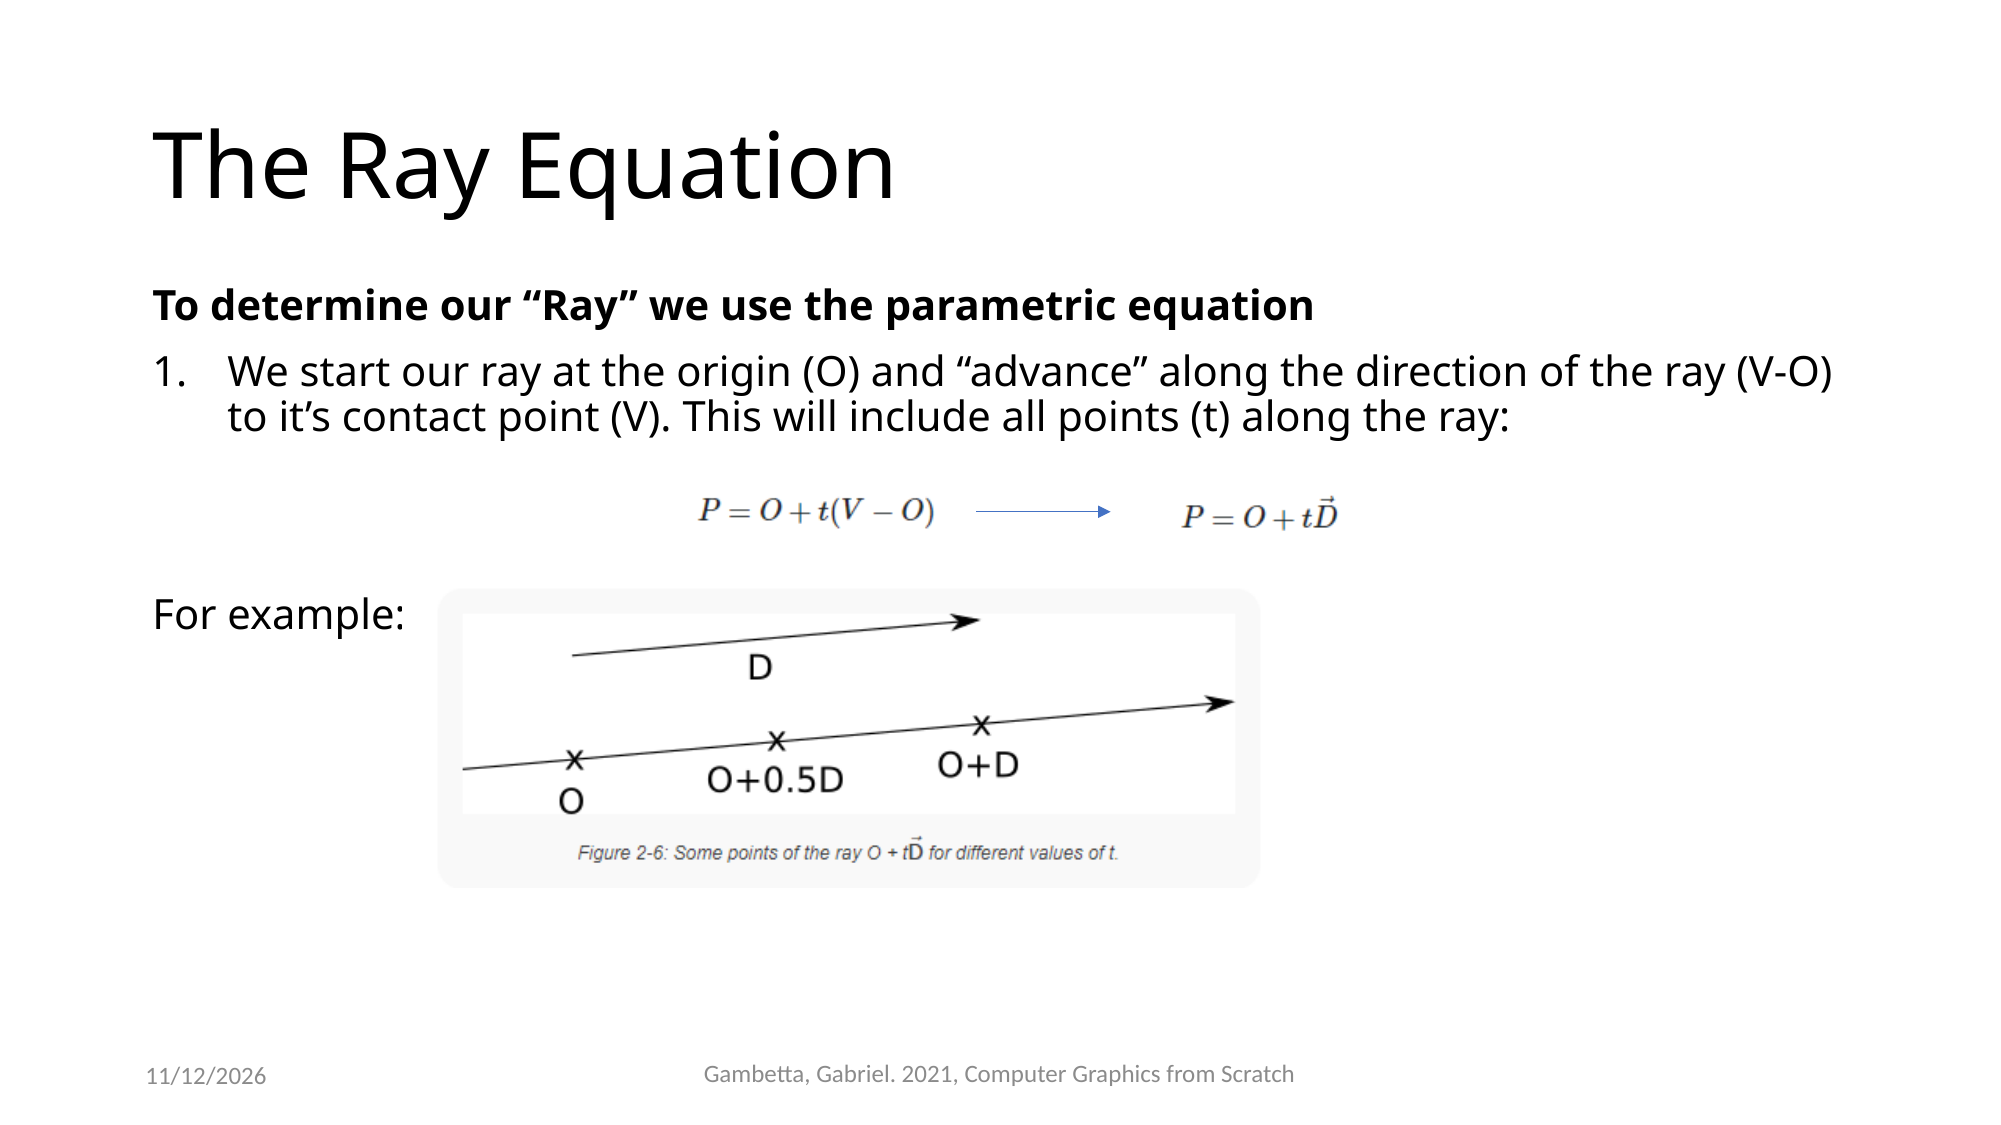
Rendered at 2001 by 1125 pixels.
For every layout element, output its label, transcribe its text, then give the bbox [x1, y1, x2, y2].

picture [402, 567, 1295, 888]
footer Gambetta, Gabriel. 2021, Computer Graphics from Scratch [662, 1042, 1338, 1103]
picture [681, 481, 957, 543]
title The Ray Equation [137, 59, 1863, 278]
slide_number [130, 1044, 581, 1105]
picture [1176, 474, 1356, 550]
list To determine our “Ray” we use the parametric equation We start our ray at the origin (O) and “advance” along the direction of the ray (V-O) to it’s contact point (V). This will include all points (t) along the ray: For example: [137, 277, 1854, 858]
